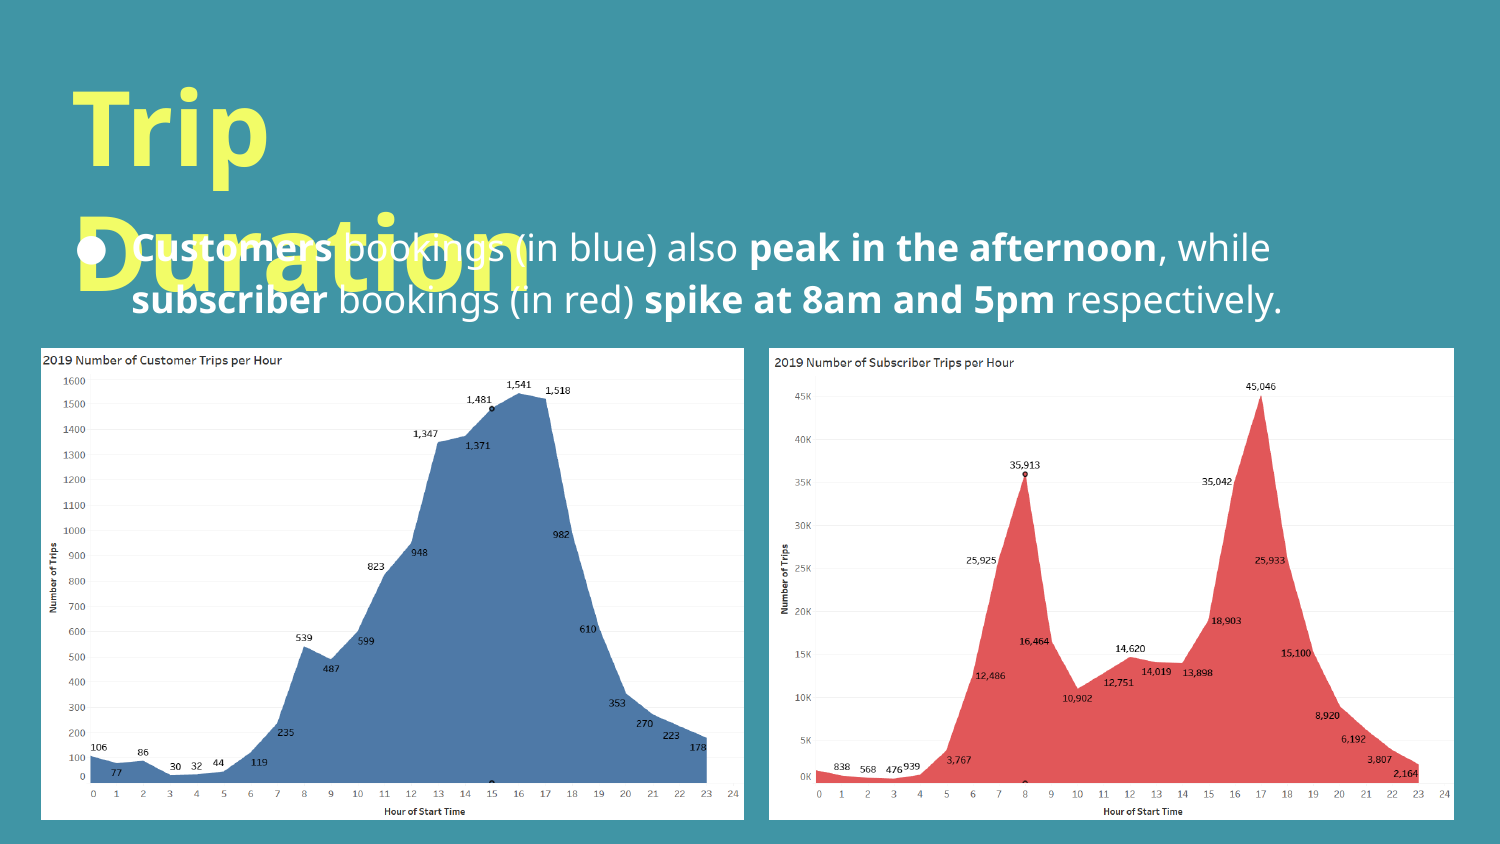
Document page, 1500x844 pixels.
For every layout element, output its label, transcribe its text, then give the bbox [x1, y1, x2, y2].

picture [41, 348, 745, 821]
picture [769, 348, 1454, 821]
title Trip Duration [56, 47, 750, 202]
list Customers bookings (in blue) also peak in the afternoon, while subscriber bookings (in red) spike at 8am and 5pm respectively. [41, 202, 1423, 326]
